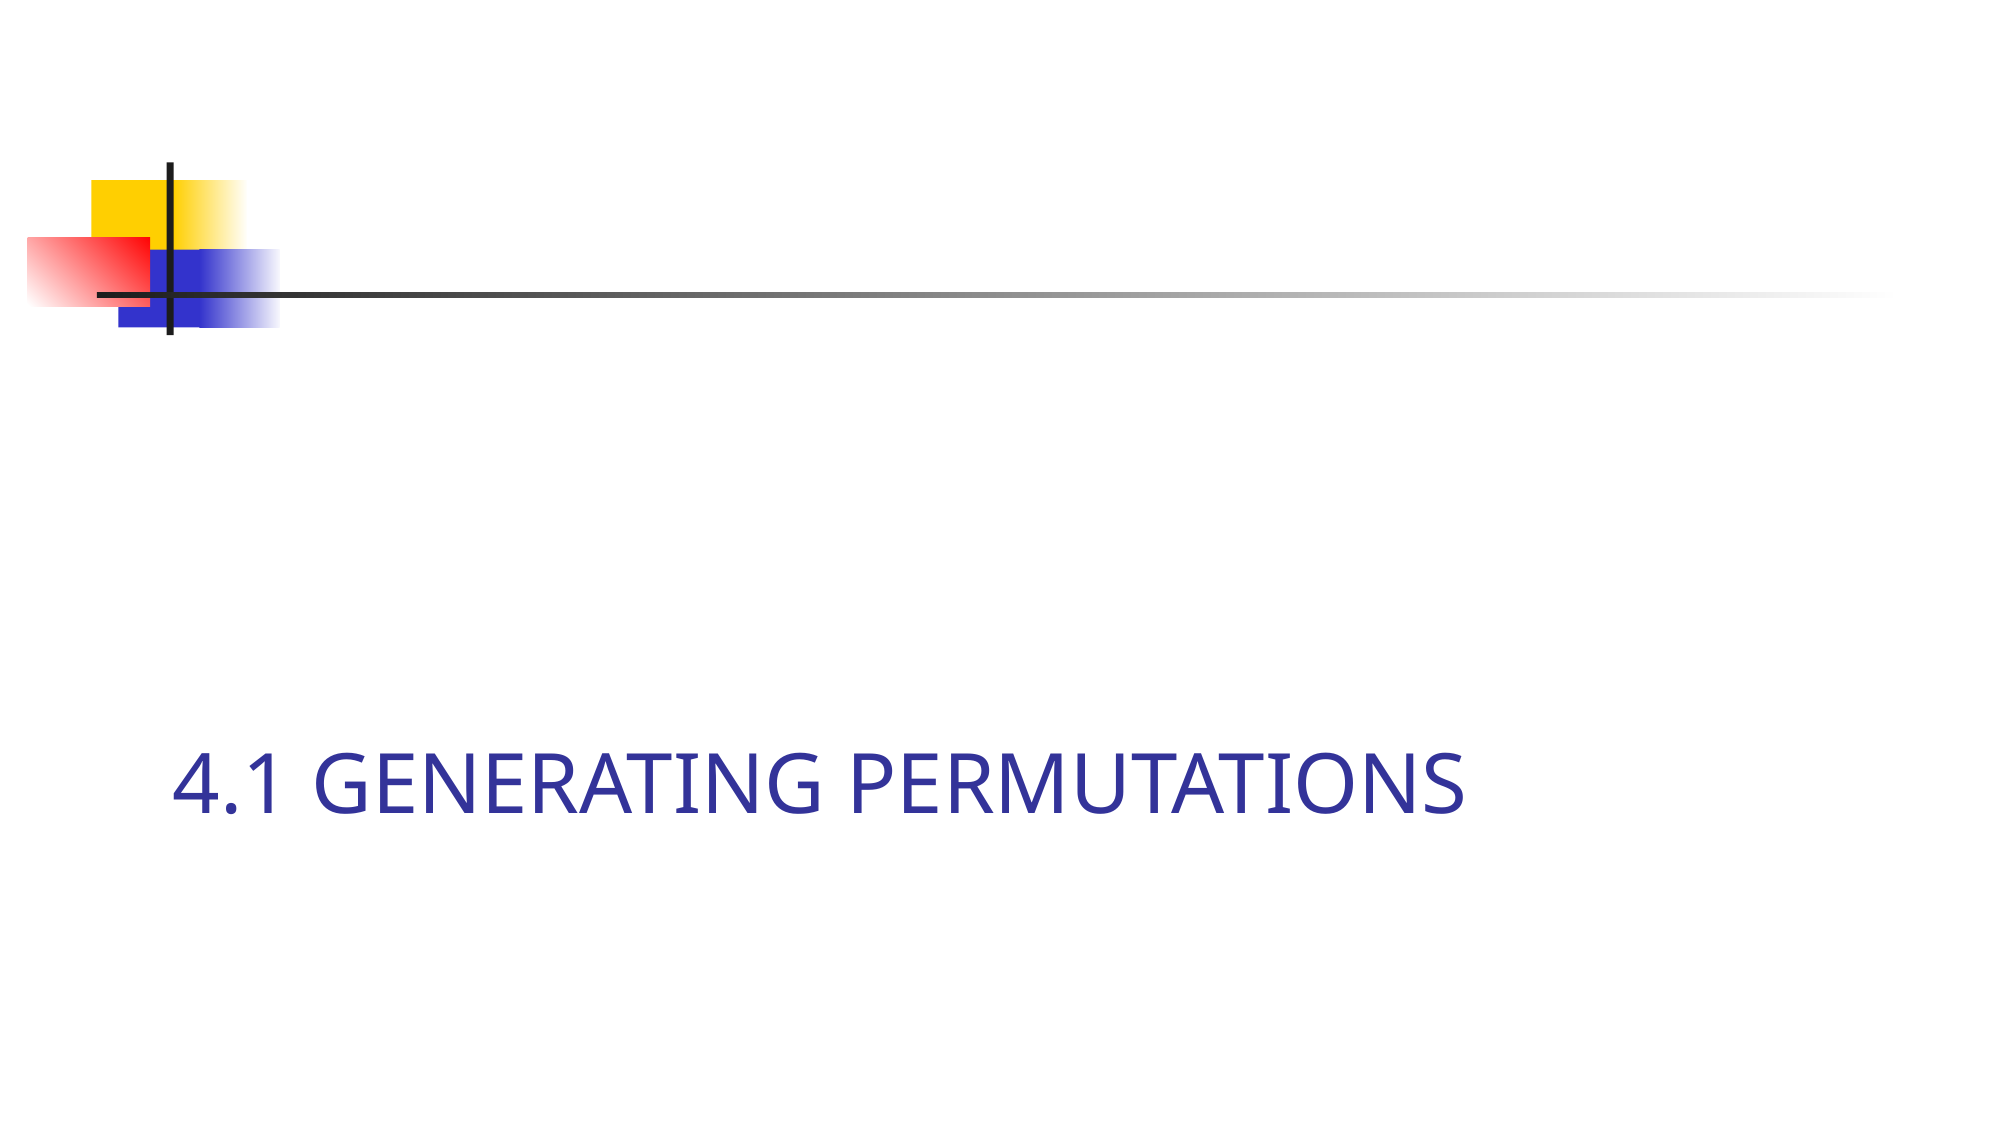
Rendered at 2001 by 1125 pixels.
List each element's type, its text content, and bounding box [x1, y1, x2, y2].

title 4.1 Generating Permutations [157, 722, 1858, 947]
